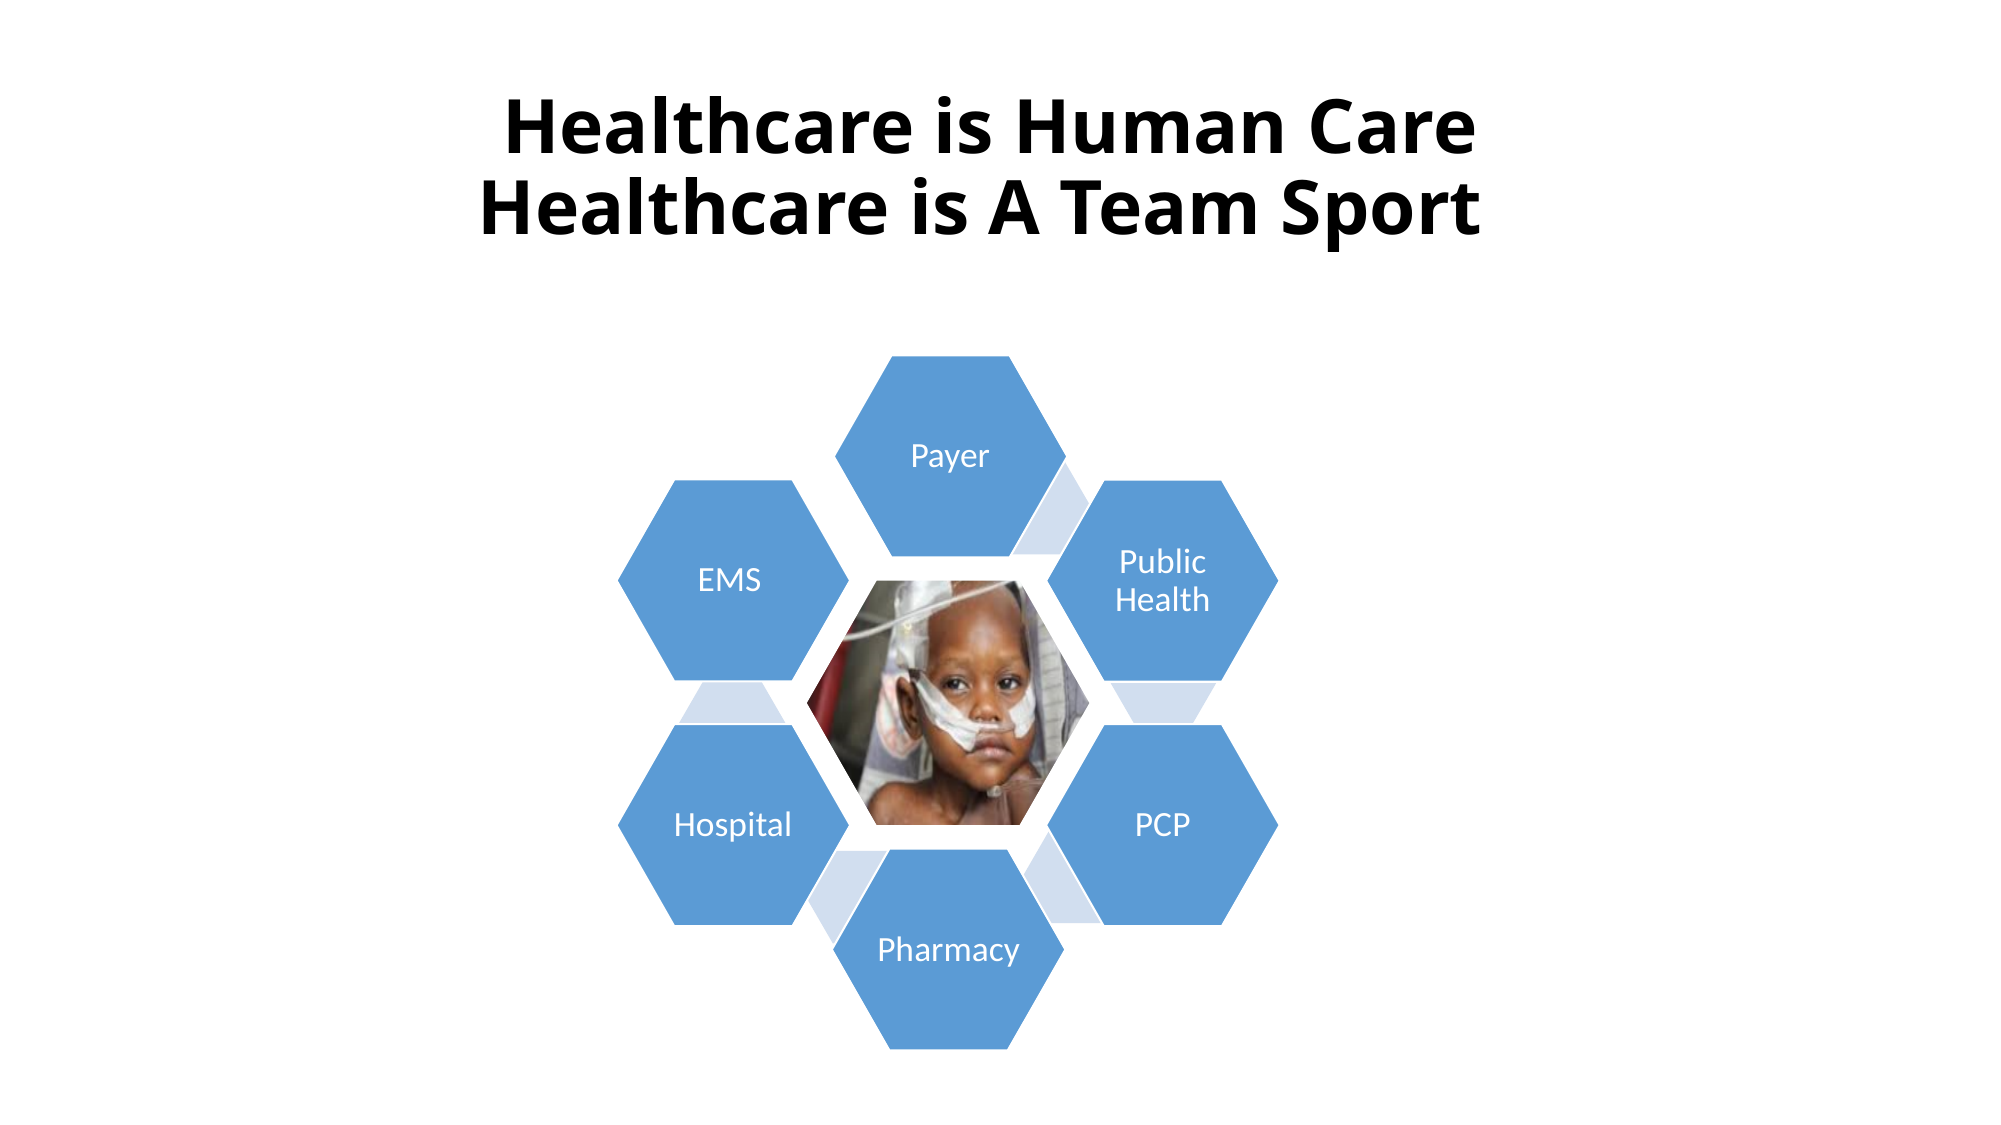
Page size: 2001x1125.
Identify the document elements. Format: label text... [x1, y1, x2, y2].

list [353, 355, 1544, 1051]
title Healthcare is Human Care Healthcare is A Team Sport [74, 22, 1926, 318]
